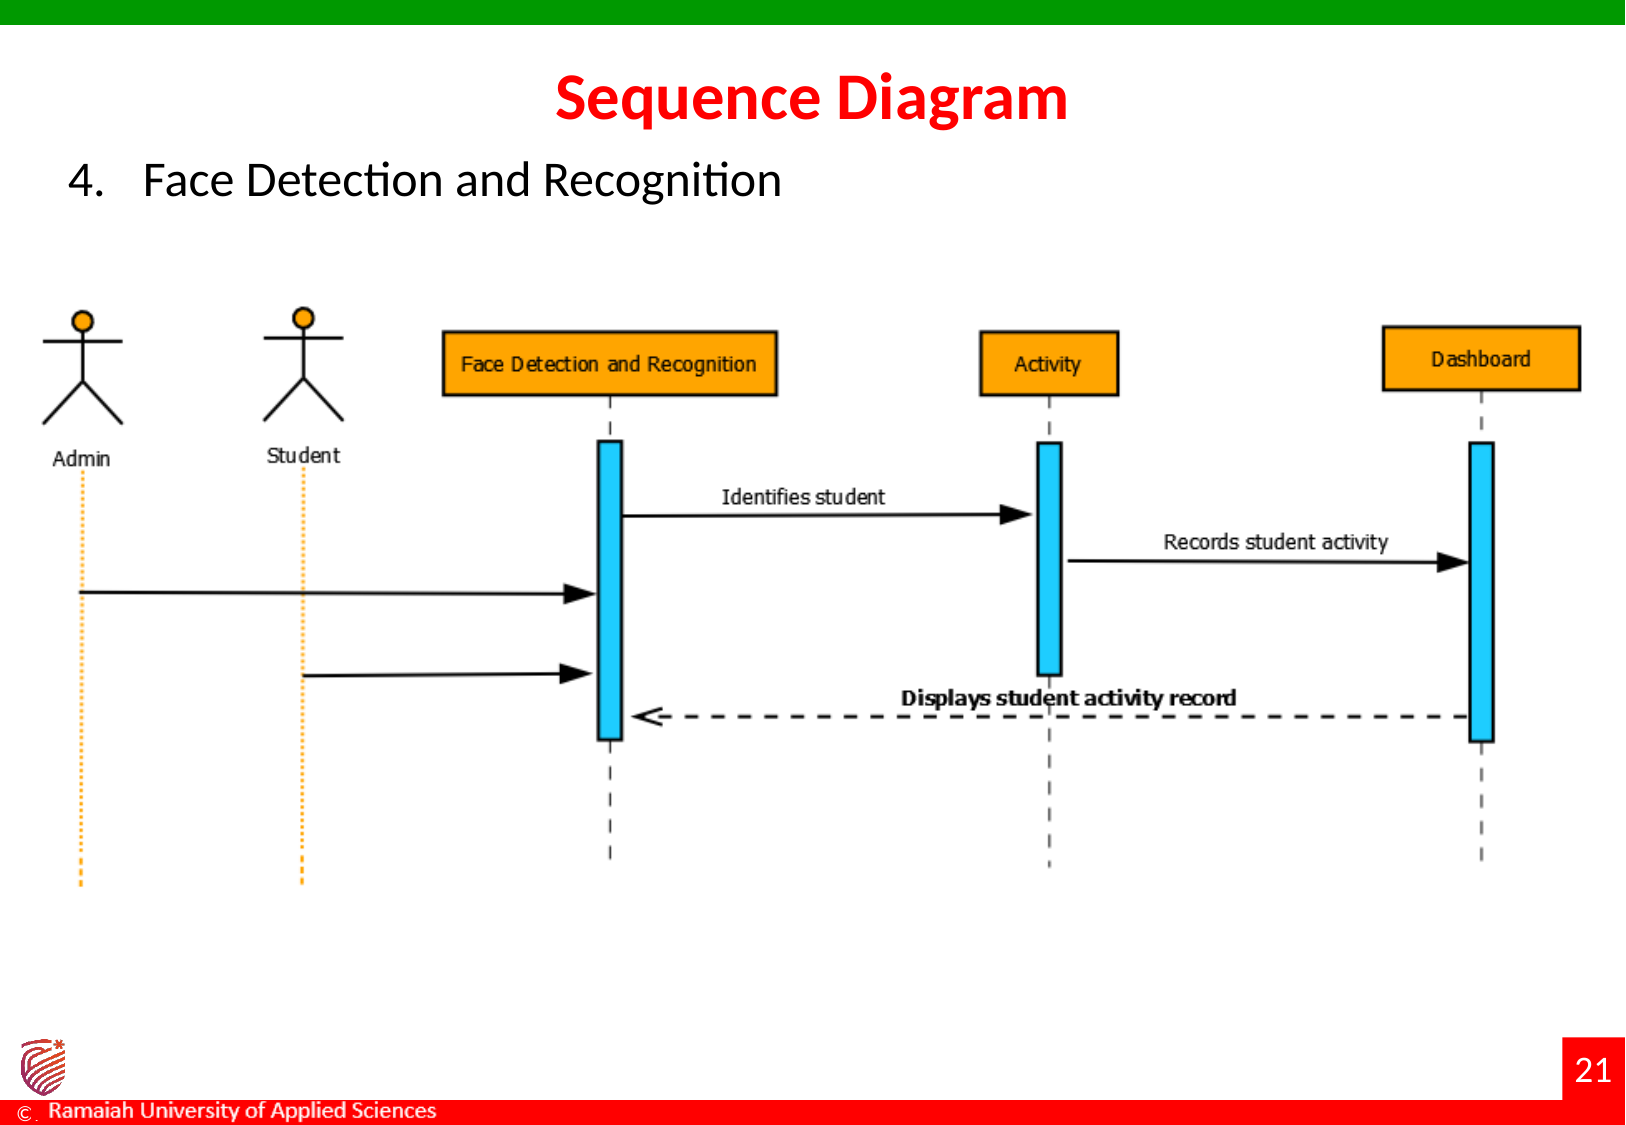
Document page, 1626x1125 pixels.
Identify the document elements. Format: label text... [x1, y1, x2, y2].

picture [44, 1100, 442, 1125]
title Sequence Diagram [81, 45, 1544, 233]
list Face Detection and Recognition [48, 138, 1512, 218]
picture [21, 1039, 65, 1096]
picture [40, 287, 1585, 893]
